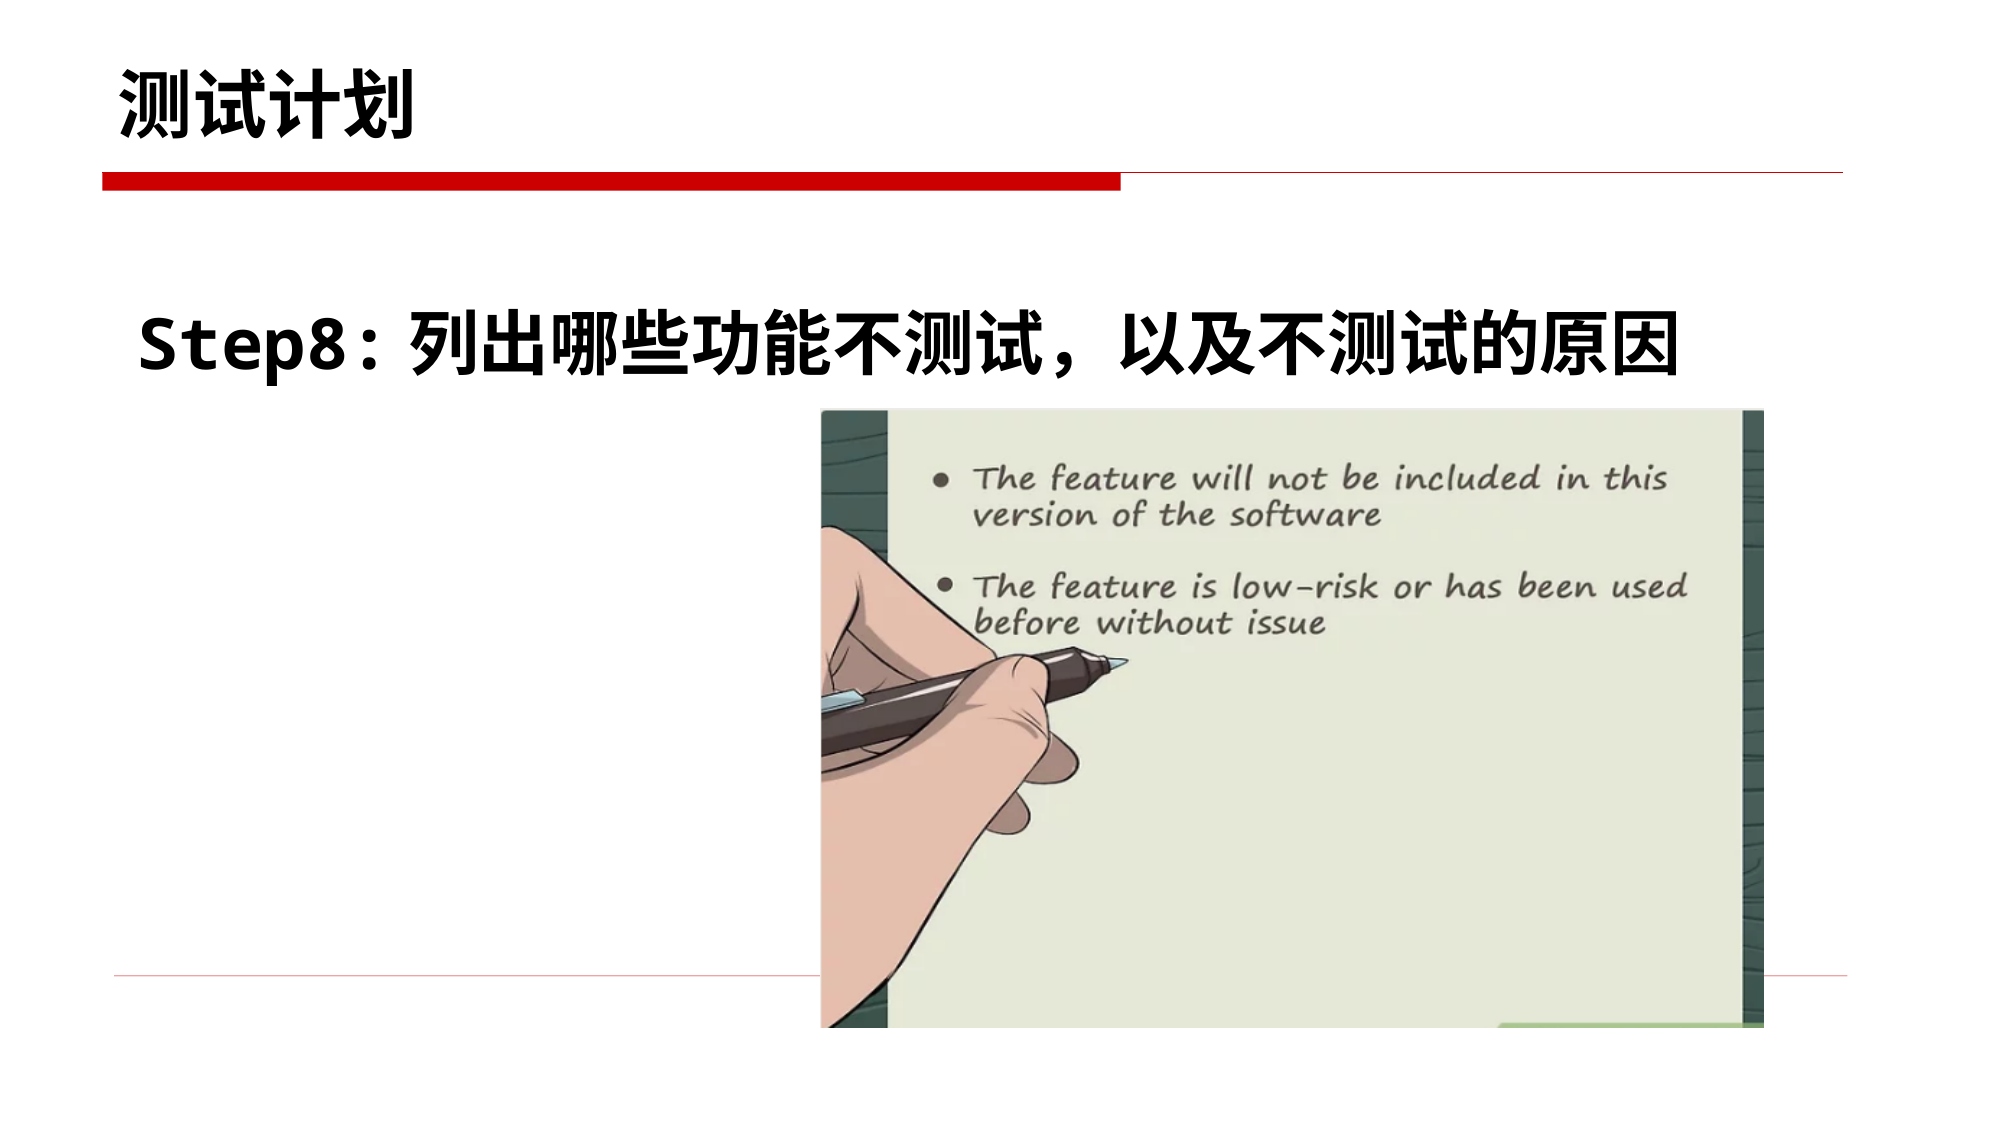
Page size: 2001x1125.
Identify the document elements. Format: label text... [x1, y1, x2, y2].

list Step8:列出哪些功能不测试，以及不测试的原因 [121, 290, 1928, 1053]
title 测试计划 [102, 19, 1853, 155]
picture [820, 408, 1765, 1028]
